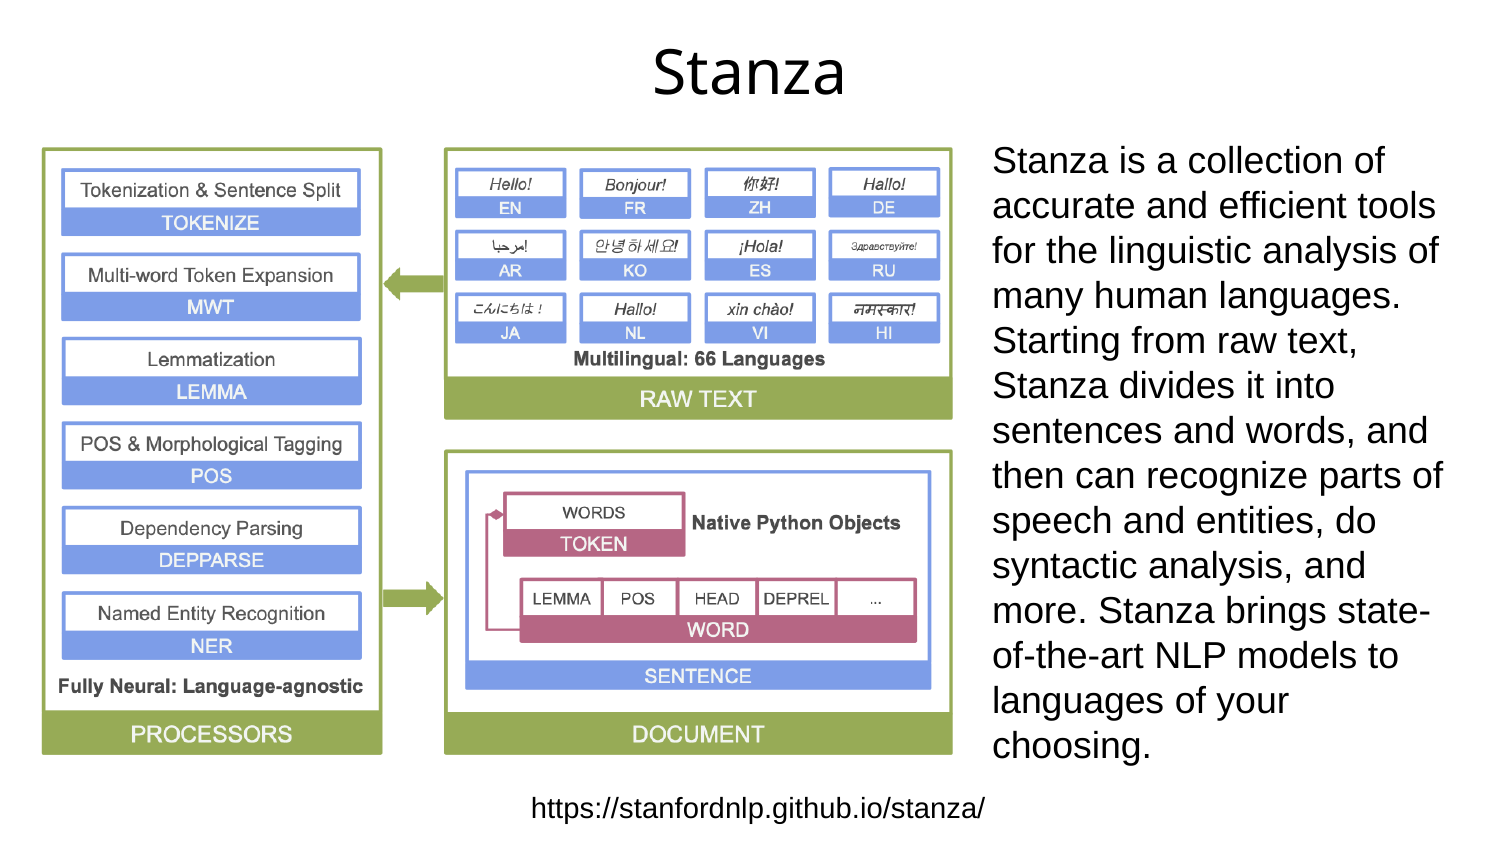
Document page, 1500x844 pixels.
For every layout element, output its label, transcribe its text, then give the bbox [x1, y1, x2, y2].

picture [39, 146, 953, 757]
text_box https://stanfordnlp.github.io/stanza/ [383, 781, 1134, 832]
title Stanza [75, 67, 1425, 147]
text_box Stanza is a collection of accurate and efficient tools for the linguistic analysis of many human languages. Starting from raw text, Stanza divides it into sentences and words, and then can recognize parts of speech and entities, do syntactic analysis, and more. Stanza brings state-of-the-art NLP models to languages of your choosing. [977, 128, 1461, 774]
